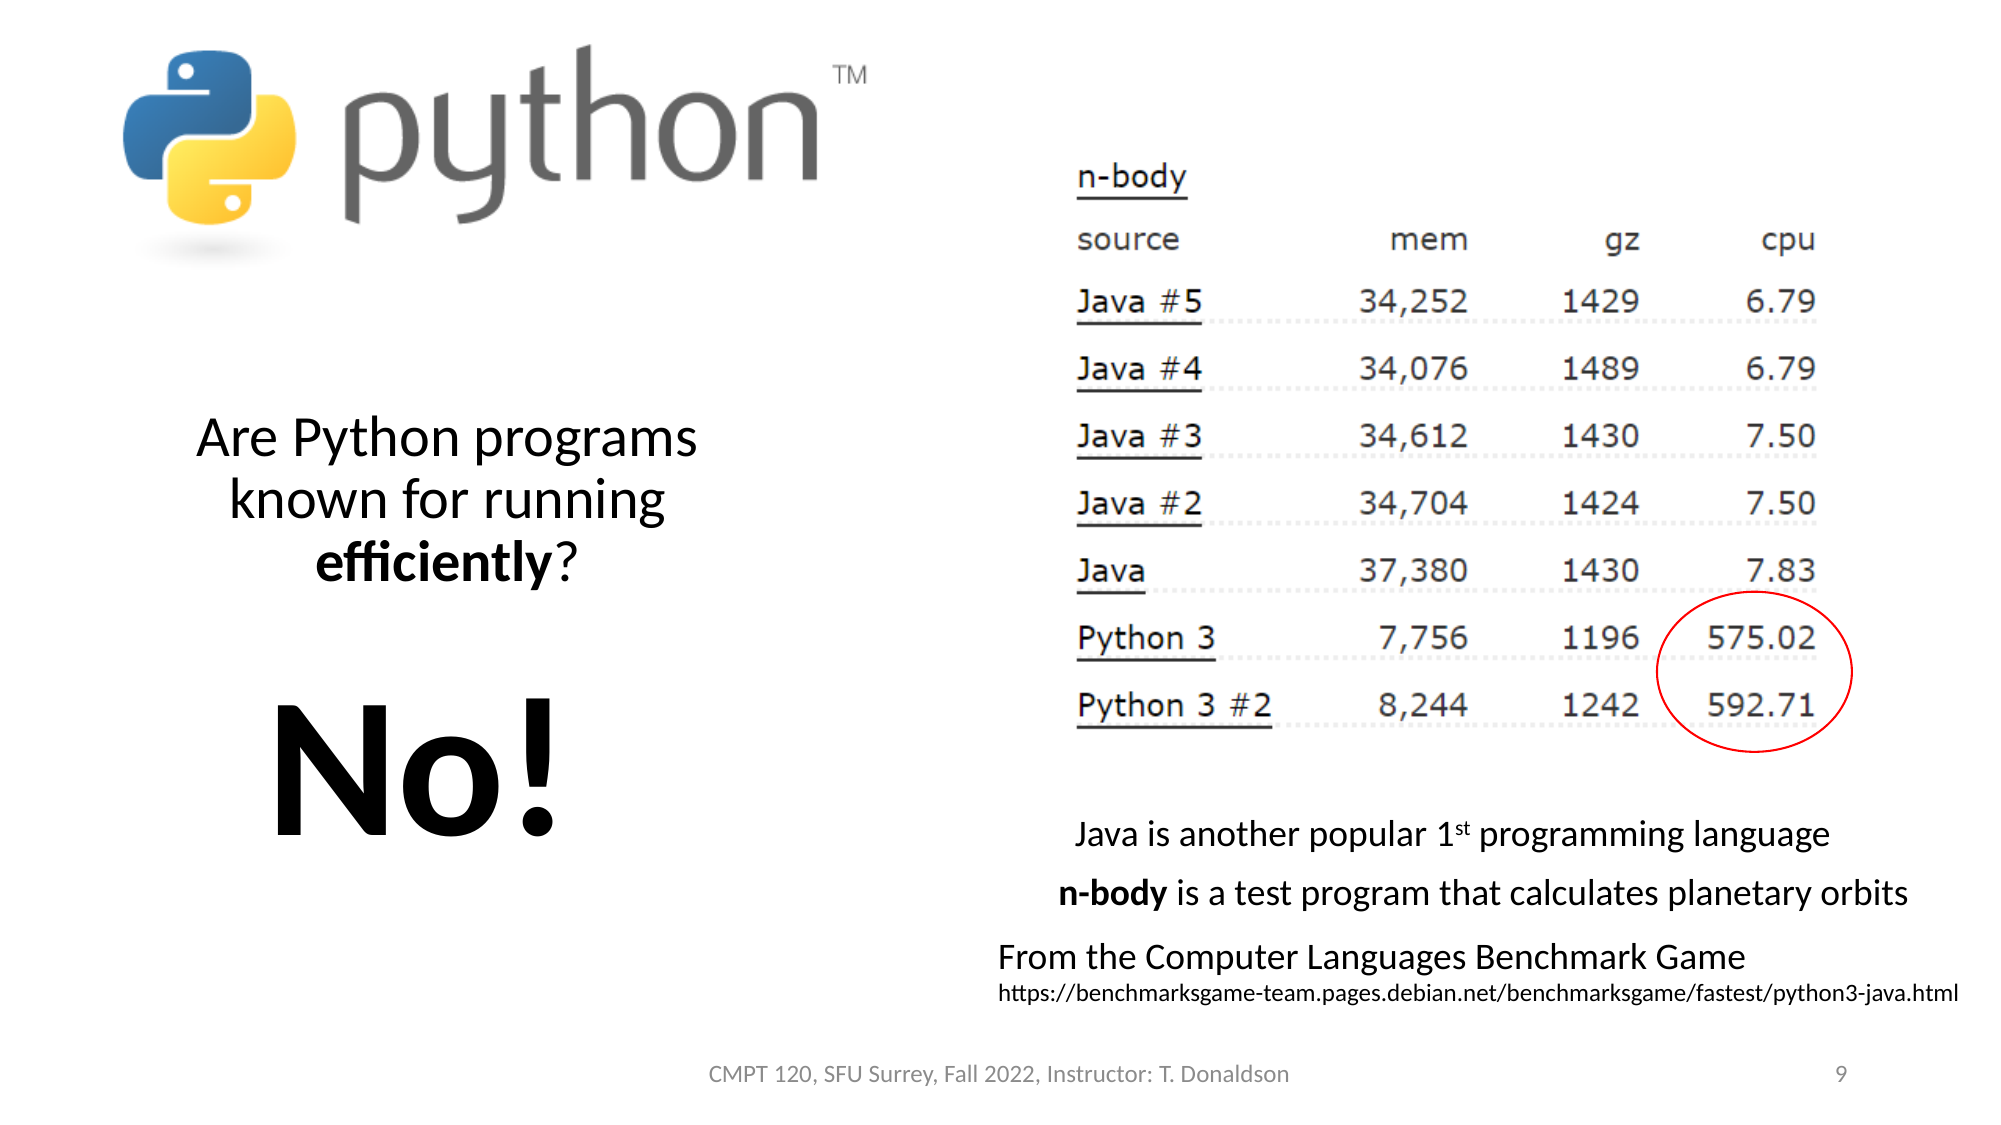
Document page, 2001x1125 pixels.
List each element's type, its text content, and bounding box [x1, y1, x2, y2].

text_box [1695, 737, 1813, 753]
picture [1058, 136, 1848, 737]
text_box Java is another popular 1st programming language [1060, 801, 1847, 860]
text_box From the Computer Languages Benchmark Game https://benchmarksgame-team.pages.debian.net/benchmarksgame/fastest/python3-java.html [983, 924, 1977, 1015]
text_box n-body is a test program that calculates planetary orbits [1043, 860, 1925, 920]
text_box [1848, 646, 1853, 698]
list Are Python programs known for running efficiently? [125, 398, 771, 617]
text_box No! [66, 655, 771, 921]
picture [0, 0, 940, 318]
footer CMPT 120, SFU Surrey, Fall 2022, Instructor: T. Donaldson [662, 1042, 1338, 1103]
slide_number 9 [1412, 1042, 1863, 1103]
